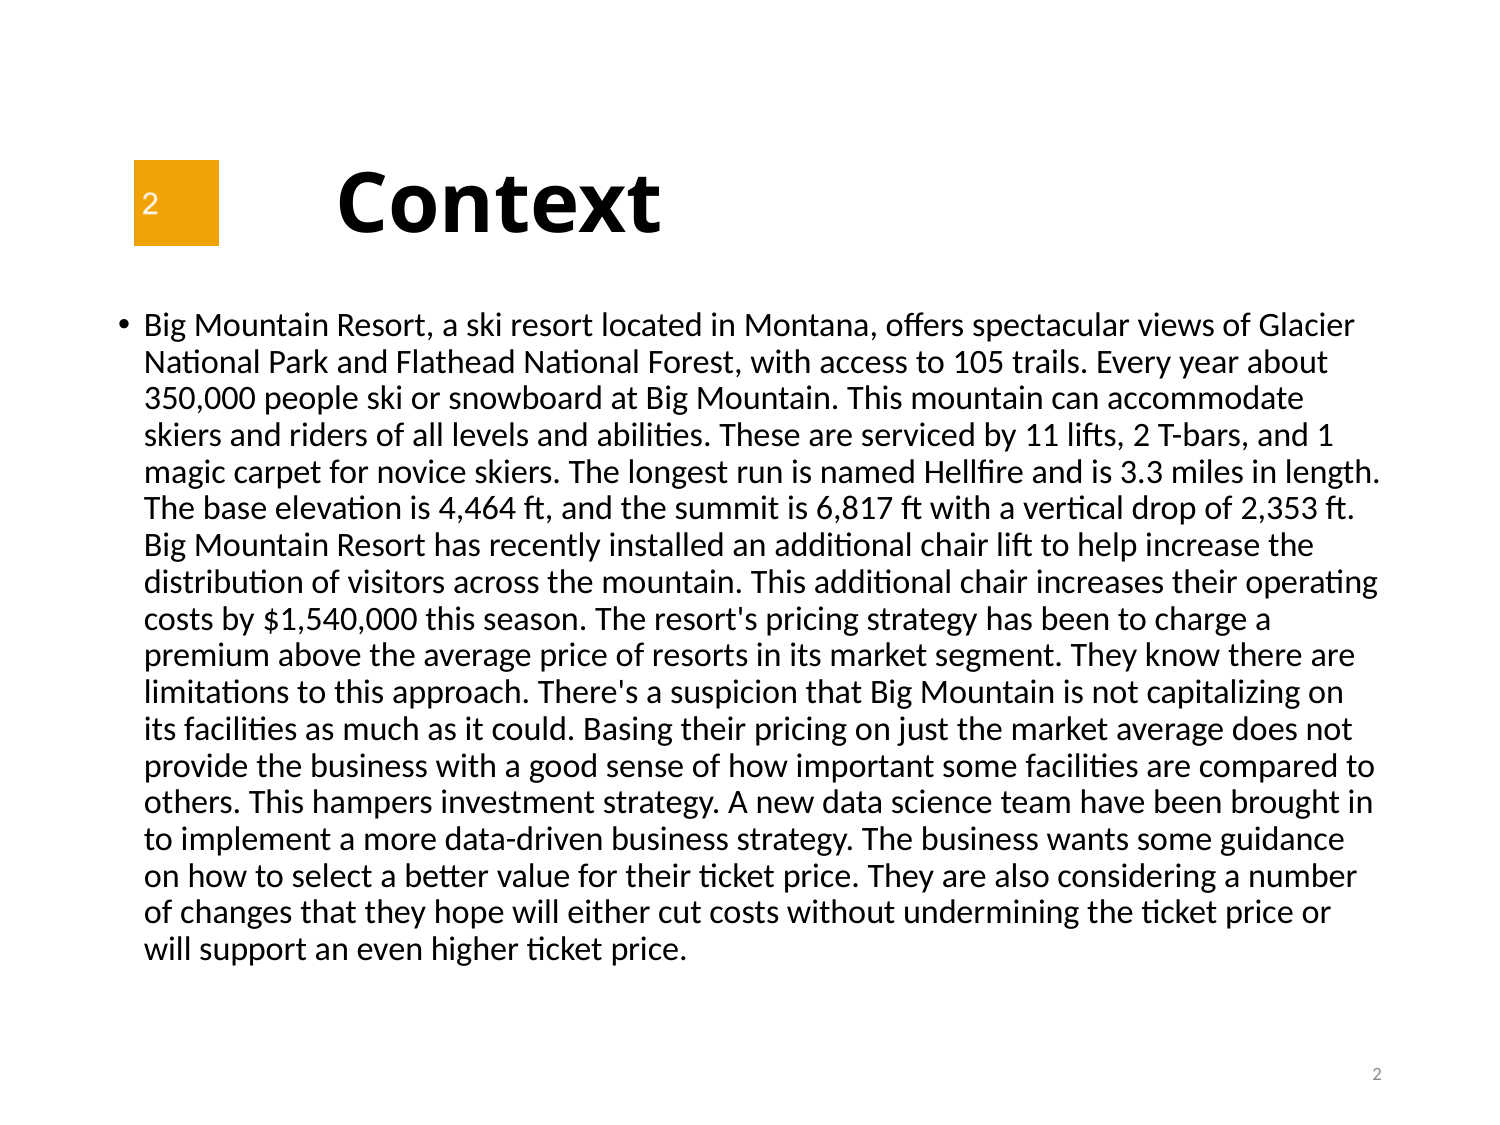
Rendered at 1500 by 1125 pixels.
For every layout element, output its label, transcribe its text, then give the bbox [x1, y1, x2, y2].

picture [123, 160, 219, 246]
list Big Mountain Resort, a ski resort located in Montana, offers spectacular views of Glacier National Park and Flathead National Forest, with access to 105 trails. Every year about 350,000 people ski or snowboard at Big Mountain. This mountain can accommodate skiers and riders of all levels and abilities. These are serviced by 11 lifts, 2 T-bars, and 1 magic carpet for novice skiers. The longest run is named Hellfire and is 3.3 miles in length. The base elevation is 4,464 ft, and the summit is 6,817 ft with a vertical drop of 2,353 ft. Big Mountain Resort has recently installed an additional chair lift to help increase the distribution of visitors across the mountain. This additional chair increases their operating costs by $1,540,000 this season. The resort's pricing strategy has been to charge a premium above the average price of resorts in its market segment. They know there are limitations to this approach. There's a suspicion that Big Mountain is not capitalizing on its facilities as much as it could. Basing their pricing on just the market average does not provide the business with a good sense of how important some facilities are compared to others. This hampers investment strategy. A new data science team have been brought in to implement a more data-driven business strategy. The business wants some guidance on how to select a better value for their ticket price. They are also considering a number of changes that they hope will either cut costs without undermining the ticket price or will support an even higher ticket price. [103, 299, 1397, 1014]
title Context [103, 59, 1397, 278]
slide_number 2 [1059, 1042, 1397, 1103]
